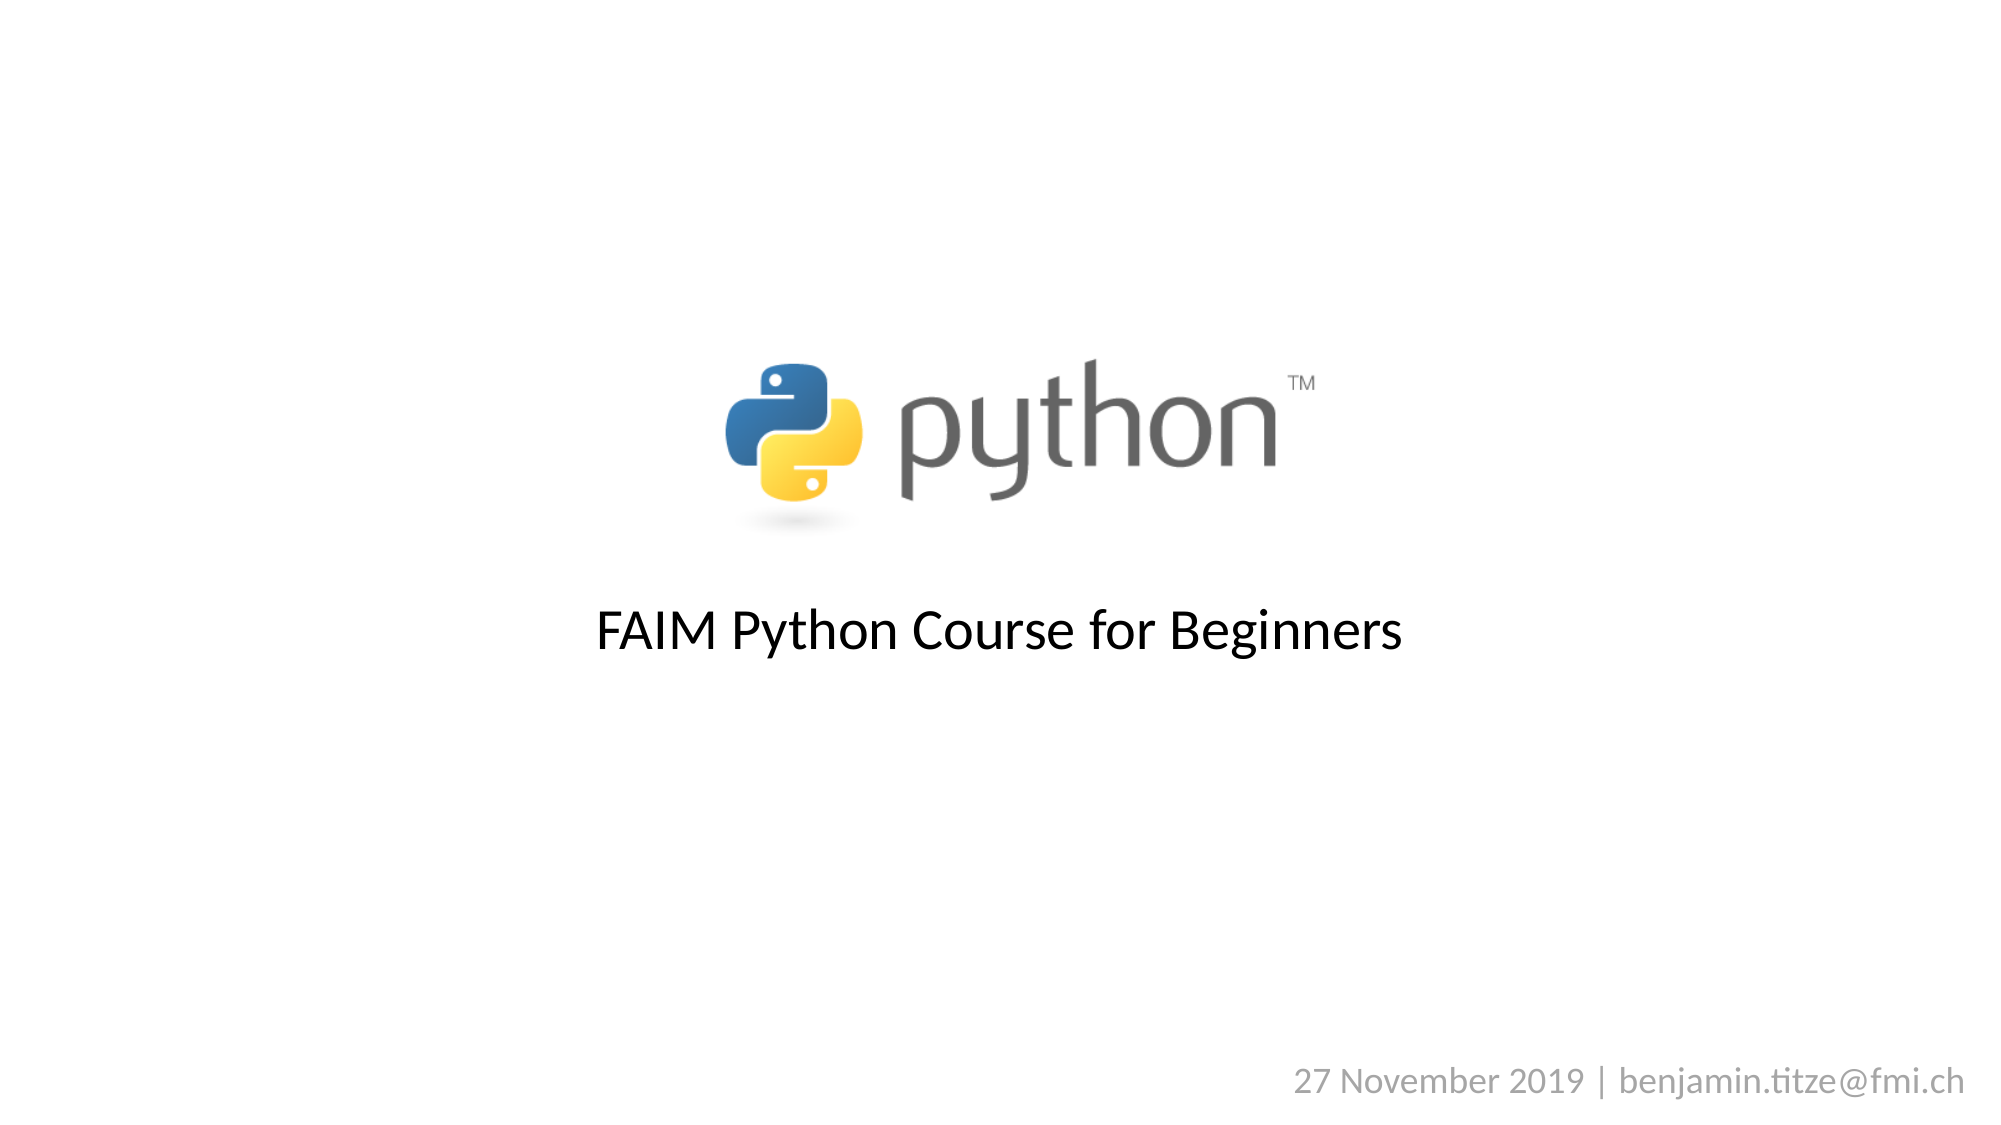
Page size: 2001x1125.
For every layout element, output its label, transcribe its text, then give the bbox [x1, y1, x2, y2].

subtitle FAIM Python Course for Beginners [249, 591, 1750, 864]
text_box 27 November 2019 | benjamin.titze@fmi.ch [1170, 1048, 1981, 1109]
picture [628, 323, 1372, 575]
